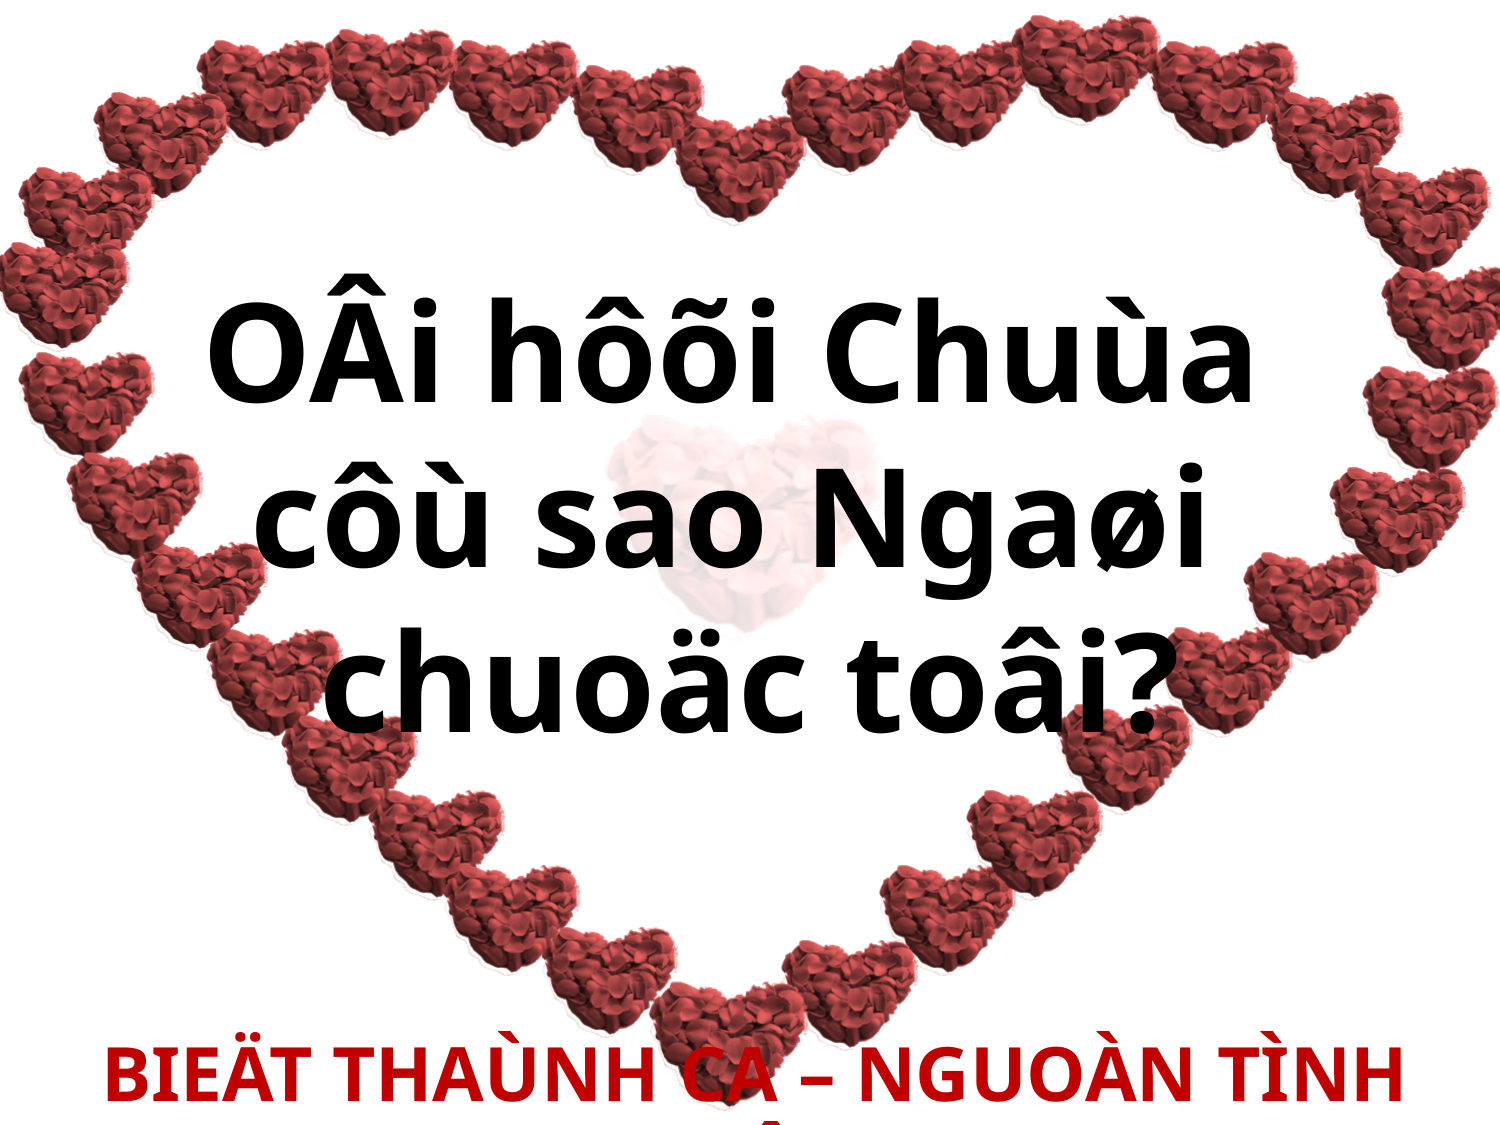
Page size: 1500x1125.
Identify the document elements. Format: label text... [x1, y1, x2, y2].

text_box OÂi hôõi Chuùa côù sao Ngaøi chuoäc toâi? [62, 149, 1438, 875]
picture [322, 875, 1148, 1018]
picture [0, 0, 1500, 600]
text_box BIEÄT THAÙNH CA – NGUOÀN TÌNH YEÂU [5, 1018, 1500, 1125]
